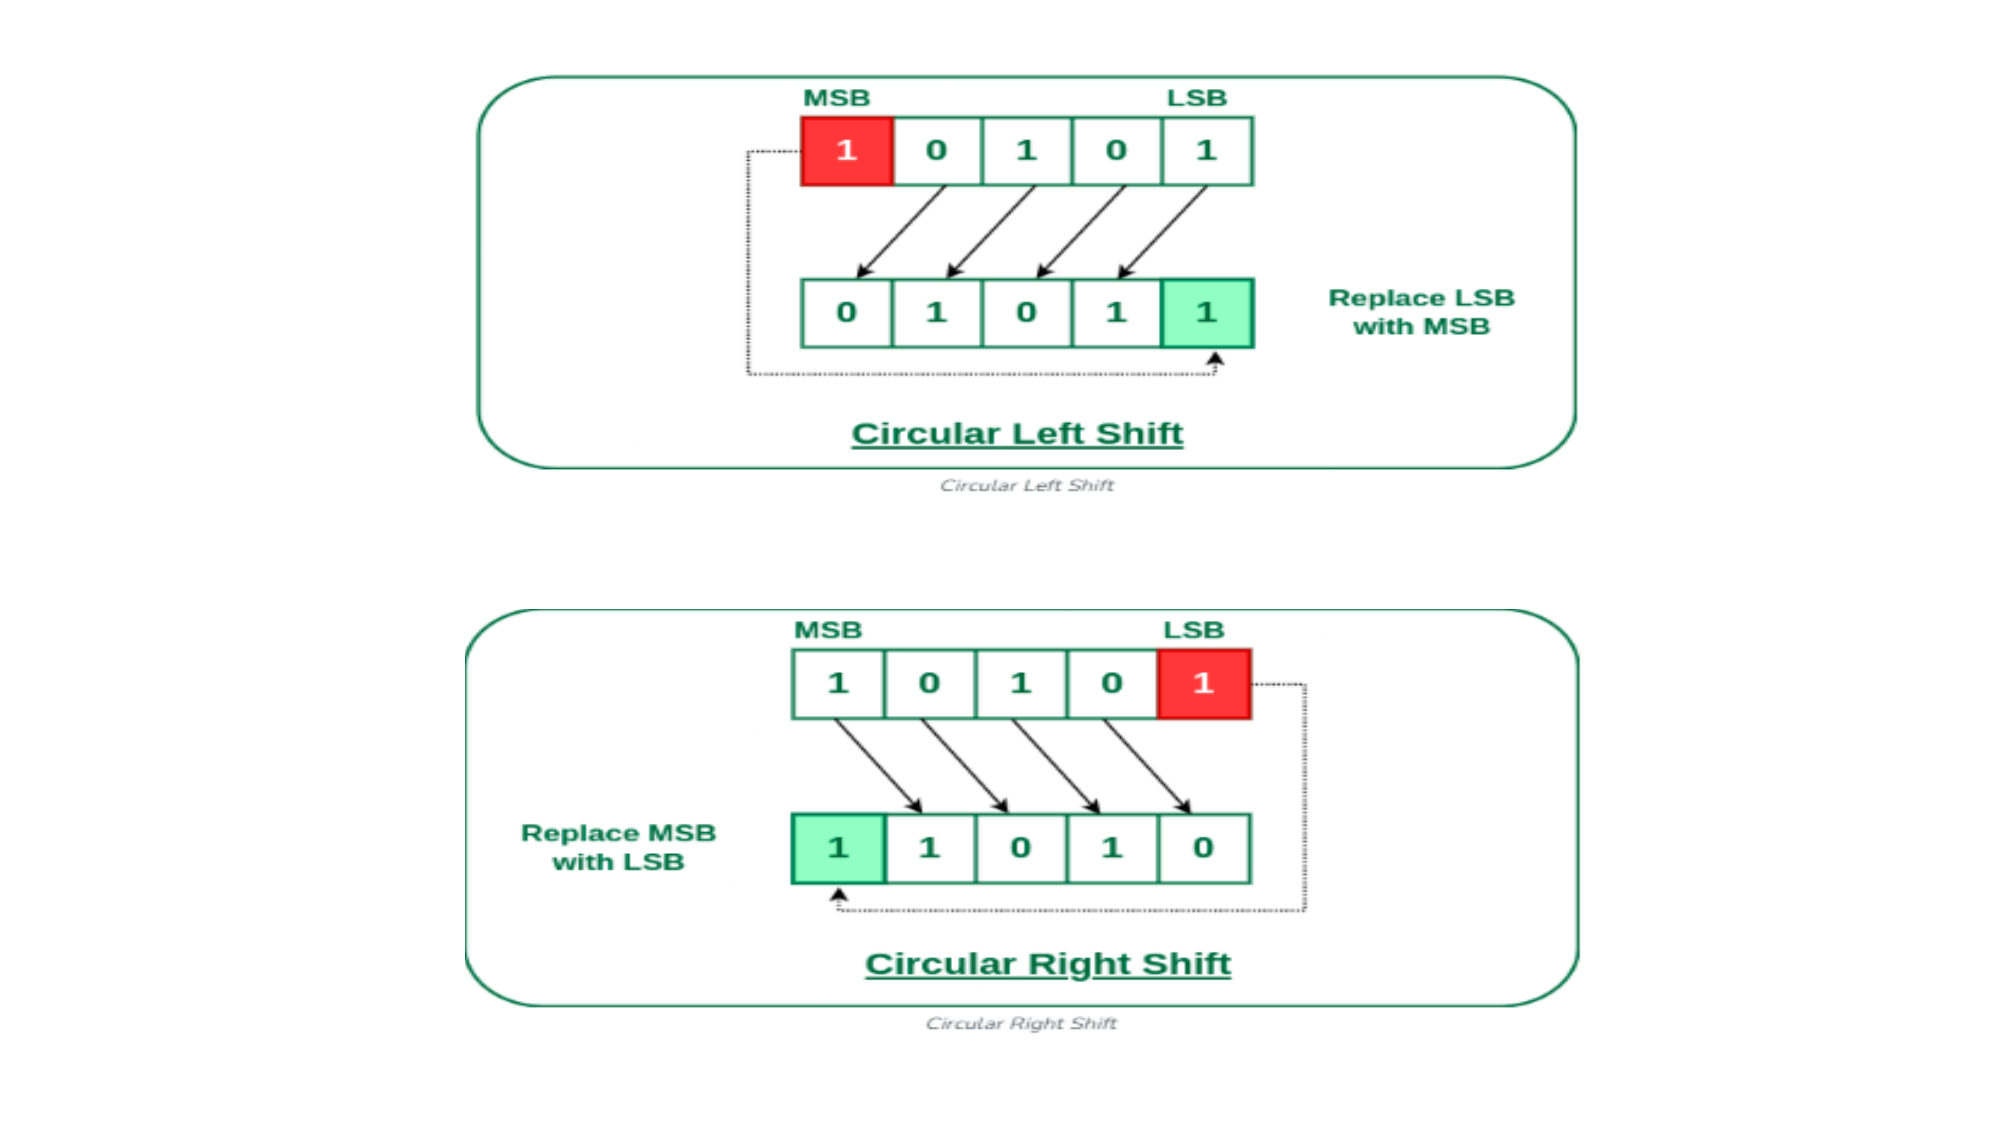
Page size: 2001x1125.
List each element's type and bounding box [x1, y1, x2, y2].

picture [467, 70, 1592, 504]
picture [465, 609, 1590, 1035]
